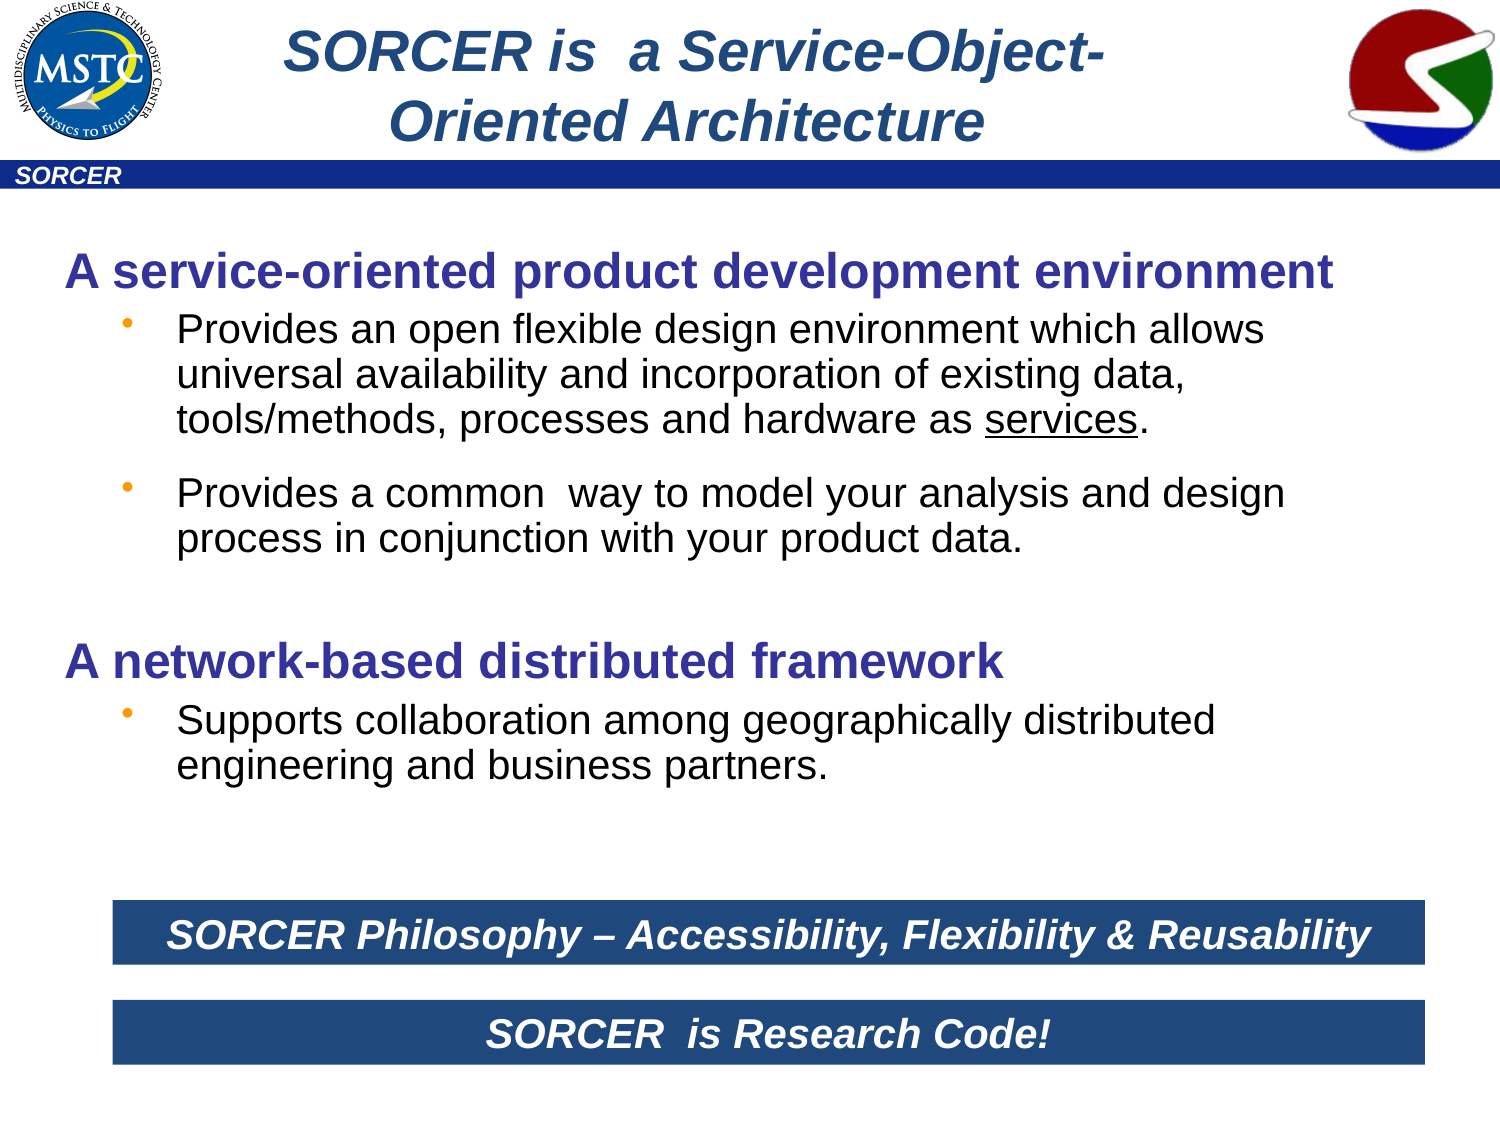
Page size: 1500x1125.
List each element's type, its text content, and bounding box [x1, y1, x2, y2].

title SORCER is a Service-Object-Oriented Architecture [162, 2, 1213, 164]
text_box SORCER Philosophy – Accessibility, Flexibility & Reusability [112, 900, 1425, 965]
list A service-oriented product development environment Provides an open flexible design environment which allows universal availability and incorporation of existing data, tools/methods, processes and hardware as services. Provides a common way to model your analysis and design process in conjunction with your product data. A network-based distributed framework Supports collaboration among geographically distributed engineering and business partners. [49, 237, 1448, 1100]
picture [1347, 7, 1495, 154]
picture [12, 0, 163, 148]
text_box SORCER is Research Code! [112, 999, 1425, 1065]
